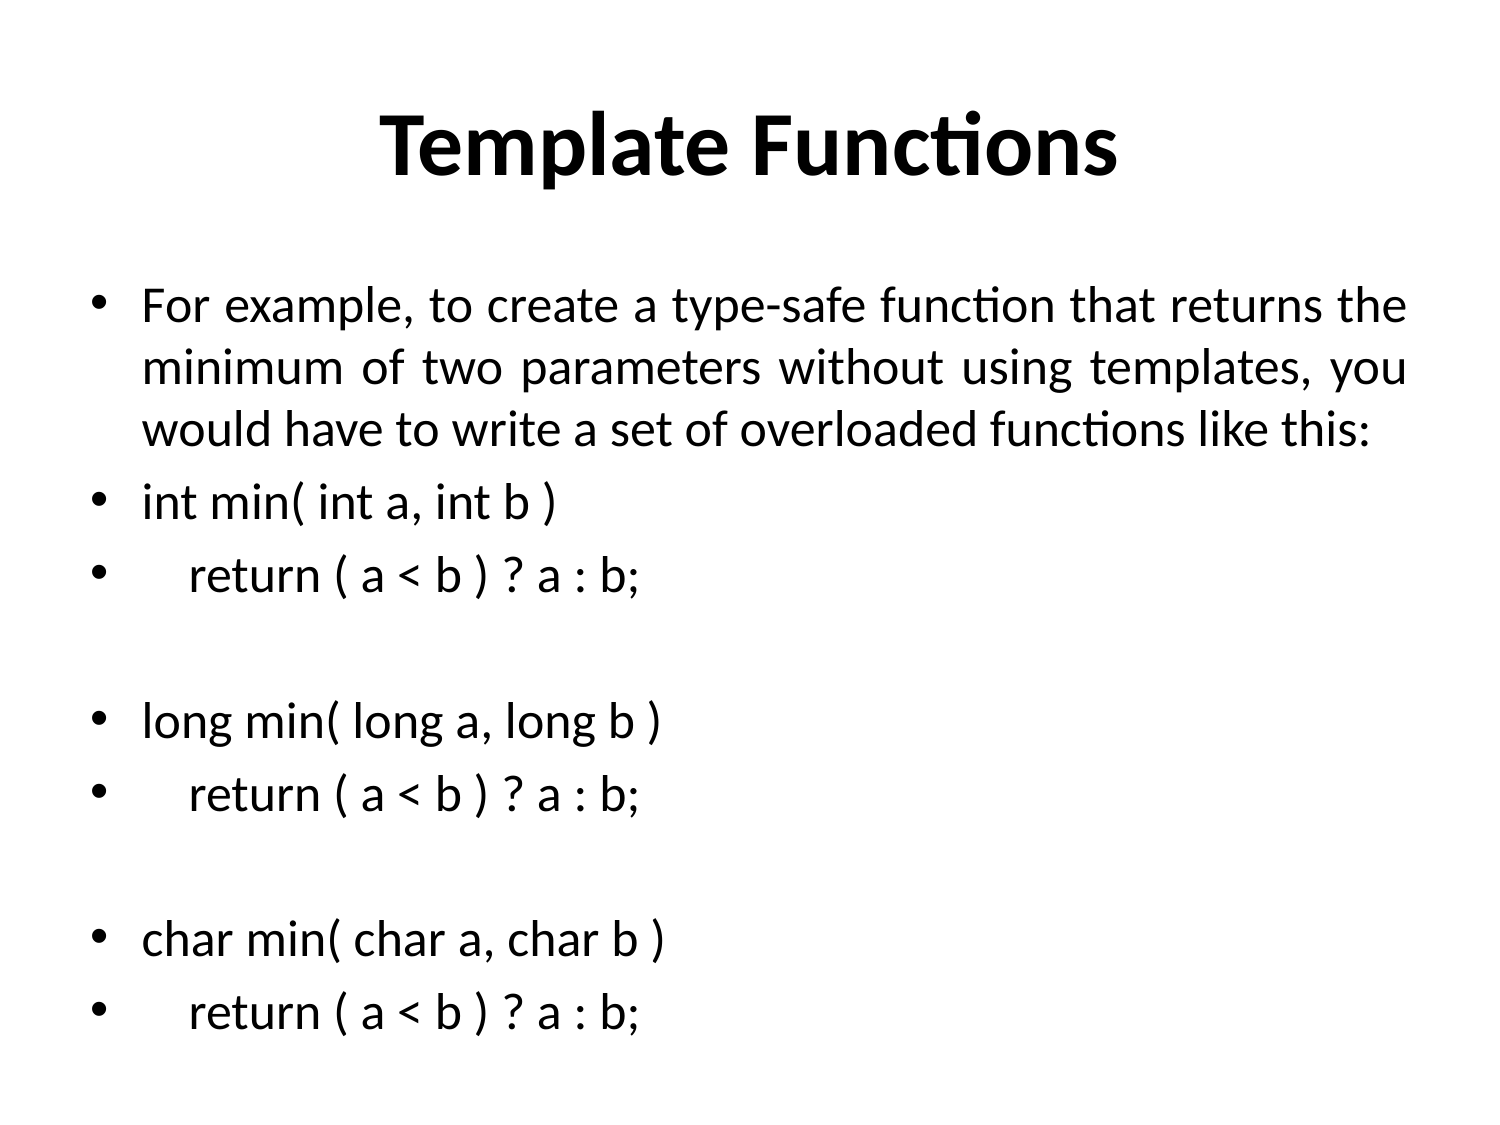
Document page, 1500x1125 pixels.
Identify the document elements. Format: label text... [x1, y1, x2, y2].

list For example, to create a type-safe function that returns the minimum of two parameters without using templates, you would have to write a set of overloaded functions like this: int min( int a, int b ) return ( a < b ) ? a : b; long min( long a, long b ) return ( a < b ) ? a : b; char min( char a, char b ) return ( a < b ) ? a : b; [75, 262, 1425, 1067]
title Template Functions [75, 45, 1425, 233]
